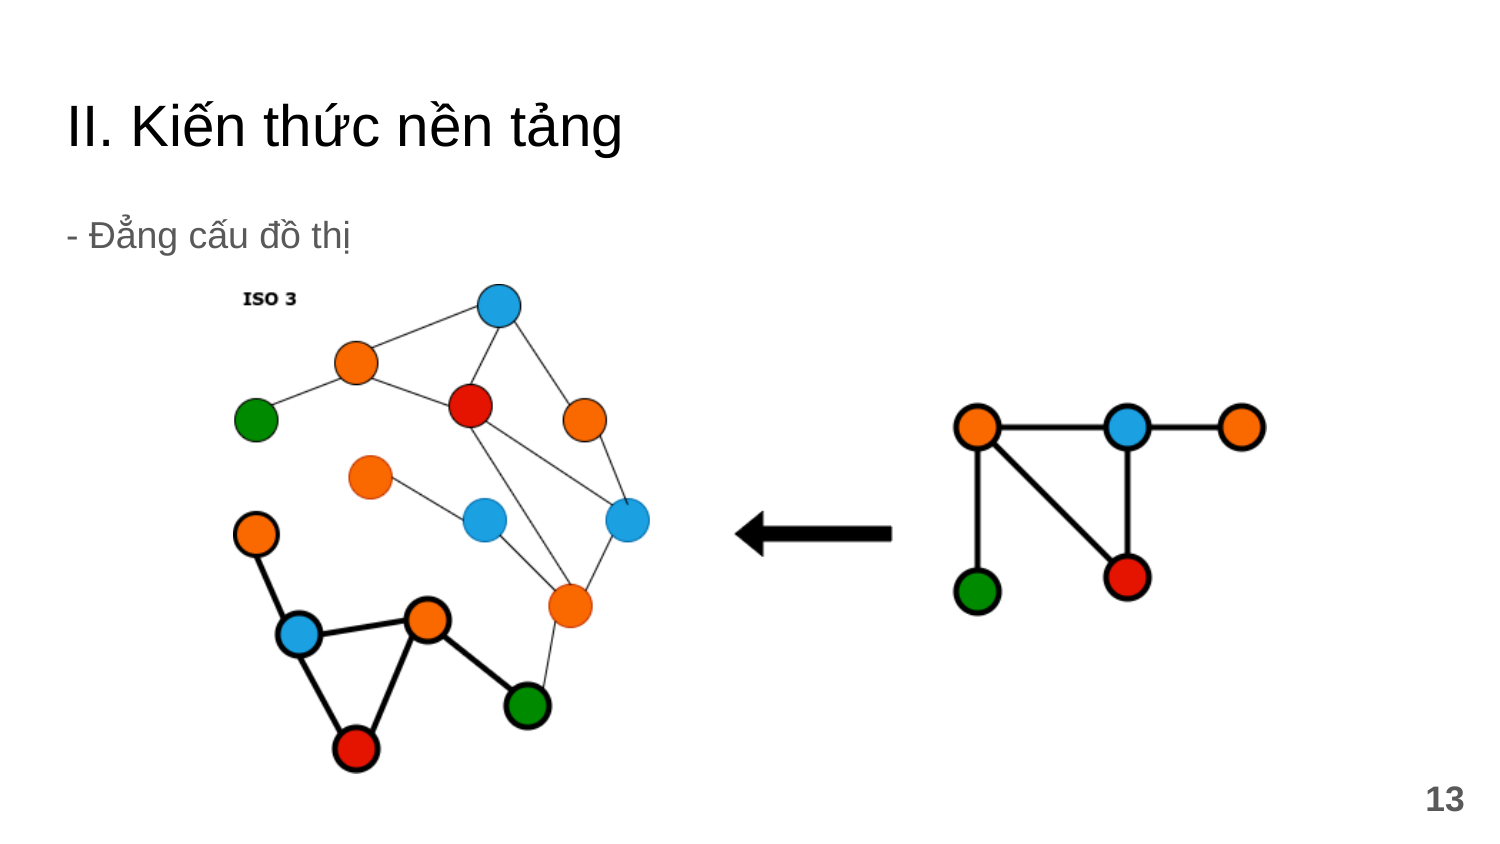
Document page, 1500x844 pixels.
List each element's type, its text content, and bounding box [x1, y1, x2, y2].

picture [233, 283, 1267, 774]
title II. Kiến thức nền tảng [51, 72, 1449, 167]
slide_number ‹#› [1389, 764, 1480, 830]
list - Đẳng cấu đồ thị [51, 189, 1449, 750]
